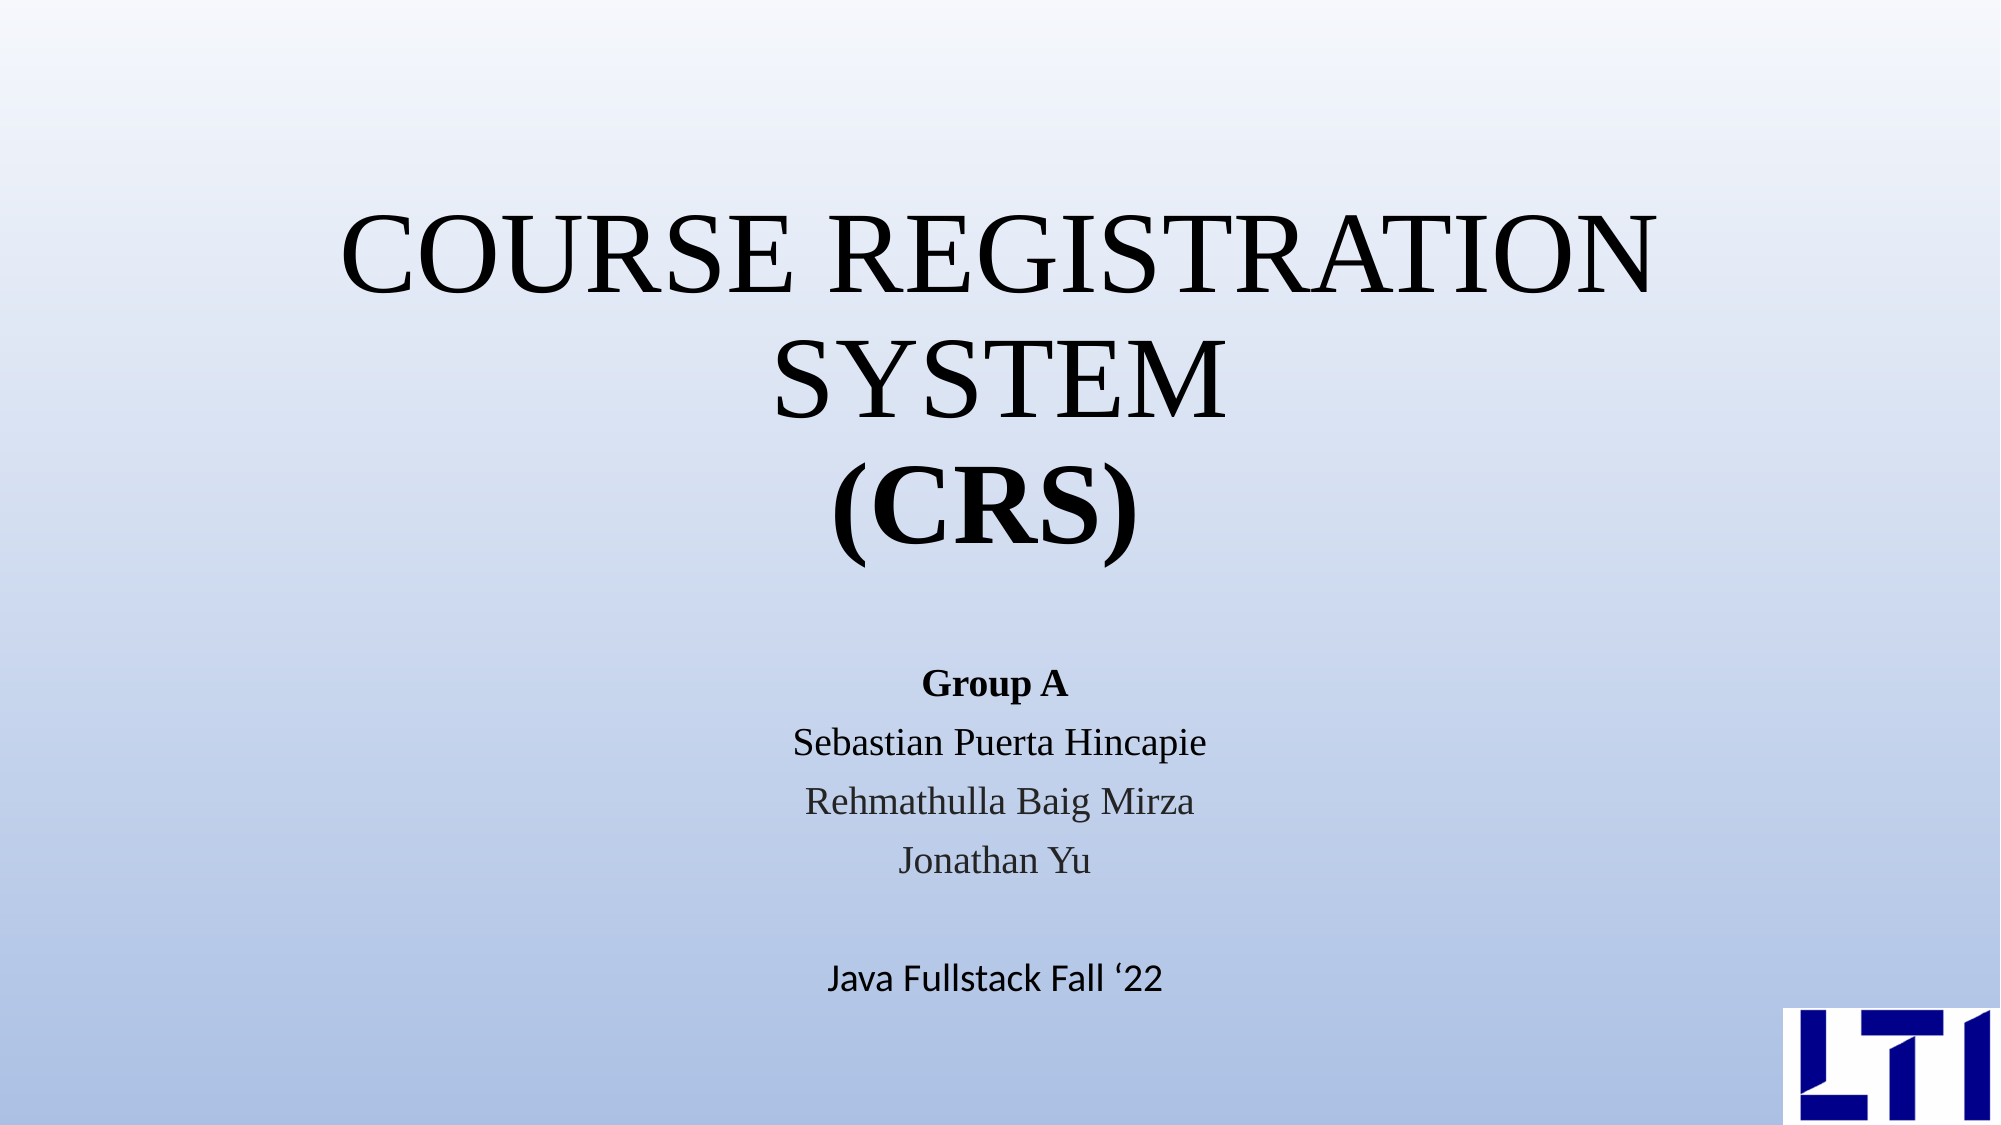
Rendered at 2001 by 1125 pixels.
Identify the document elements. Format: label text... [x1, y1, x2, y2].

title COURSE REGISTRATION SYSTEM (CRS) [249, 184, 1750, 576]
picture [1783, 1007, 2000, 1125]
subtitle Group A Sebastian Puerta Hincapie Rehmathulla Baig Mirza Jonathan Yu Java Fullstack Fall ‘22 [249, 590, 1750, 1009]
